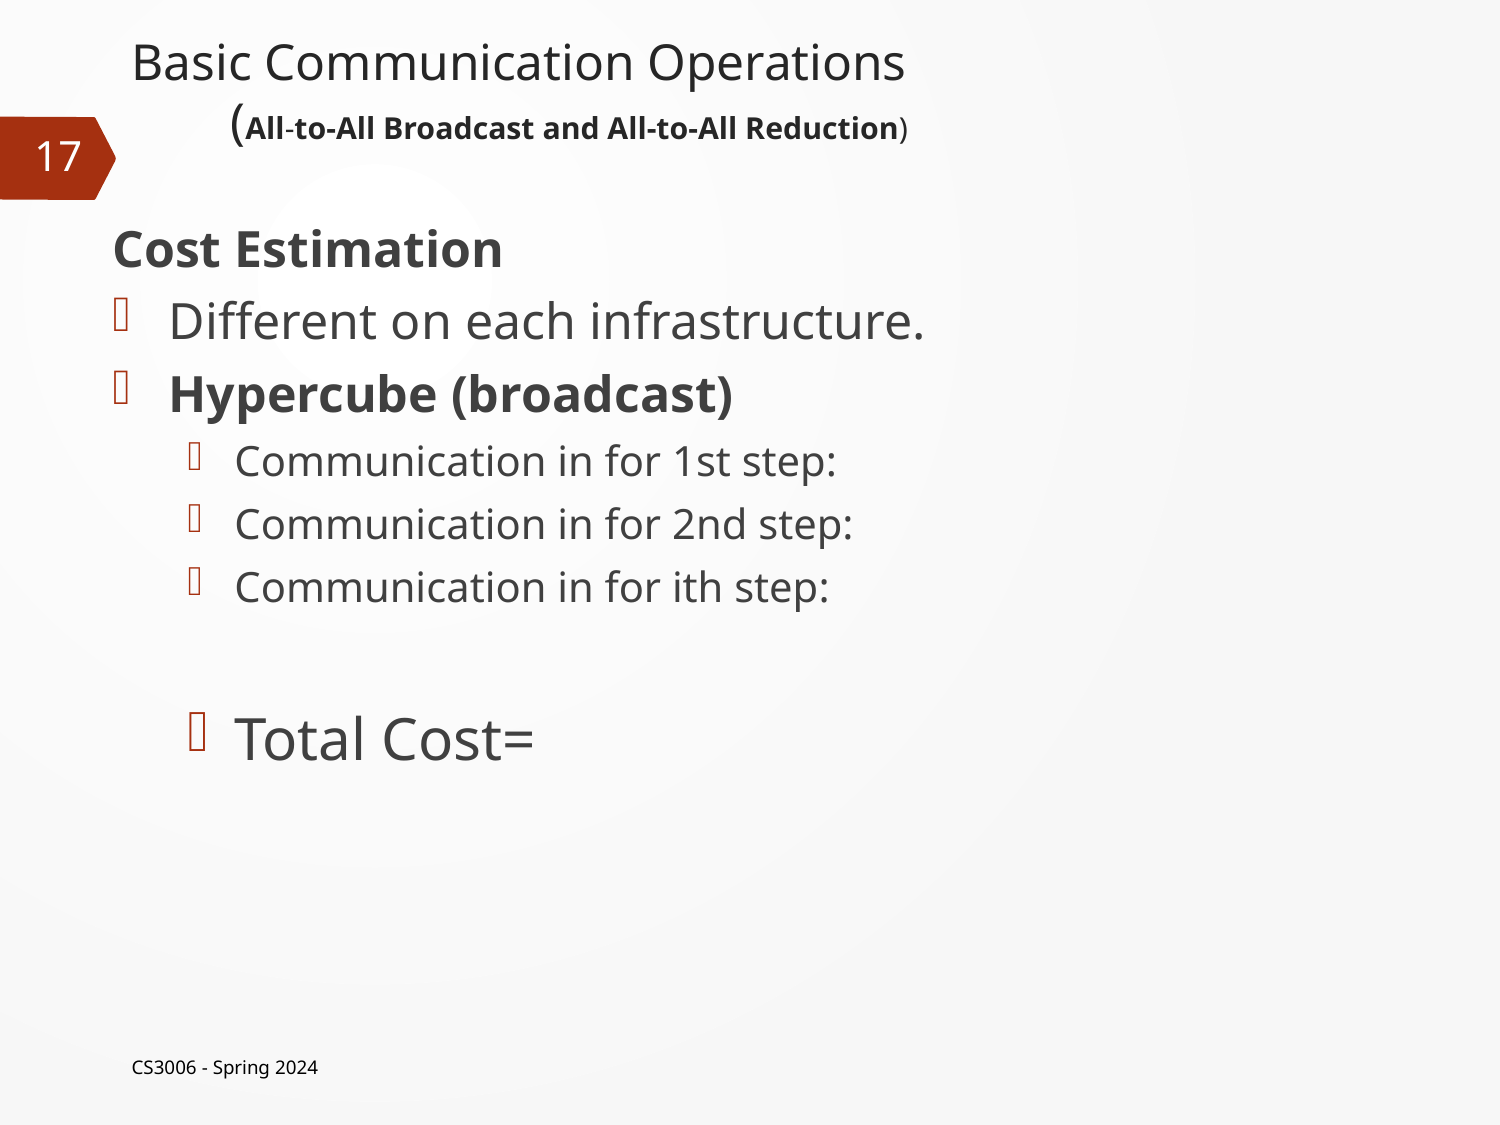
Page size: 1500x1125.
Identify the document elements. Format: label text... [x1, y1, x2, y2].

title Basic Communication Operations (All-to-All Broadcast and All-to-All Reduction) [116, 23, 1483, 158]
footer CS3006 - Spring 2024 [116, 1037, 1139, 1098]
slide_number 17 [1, 128, 98, 189]
